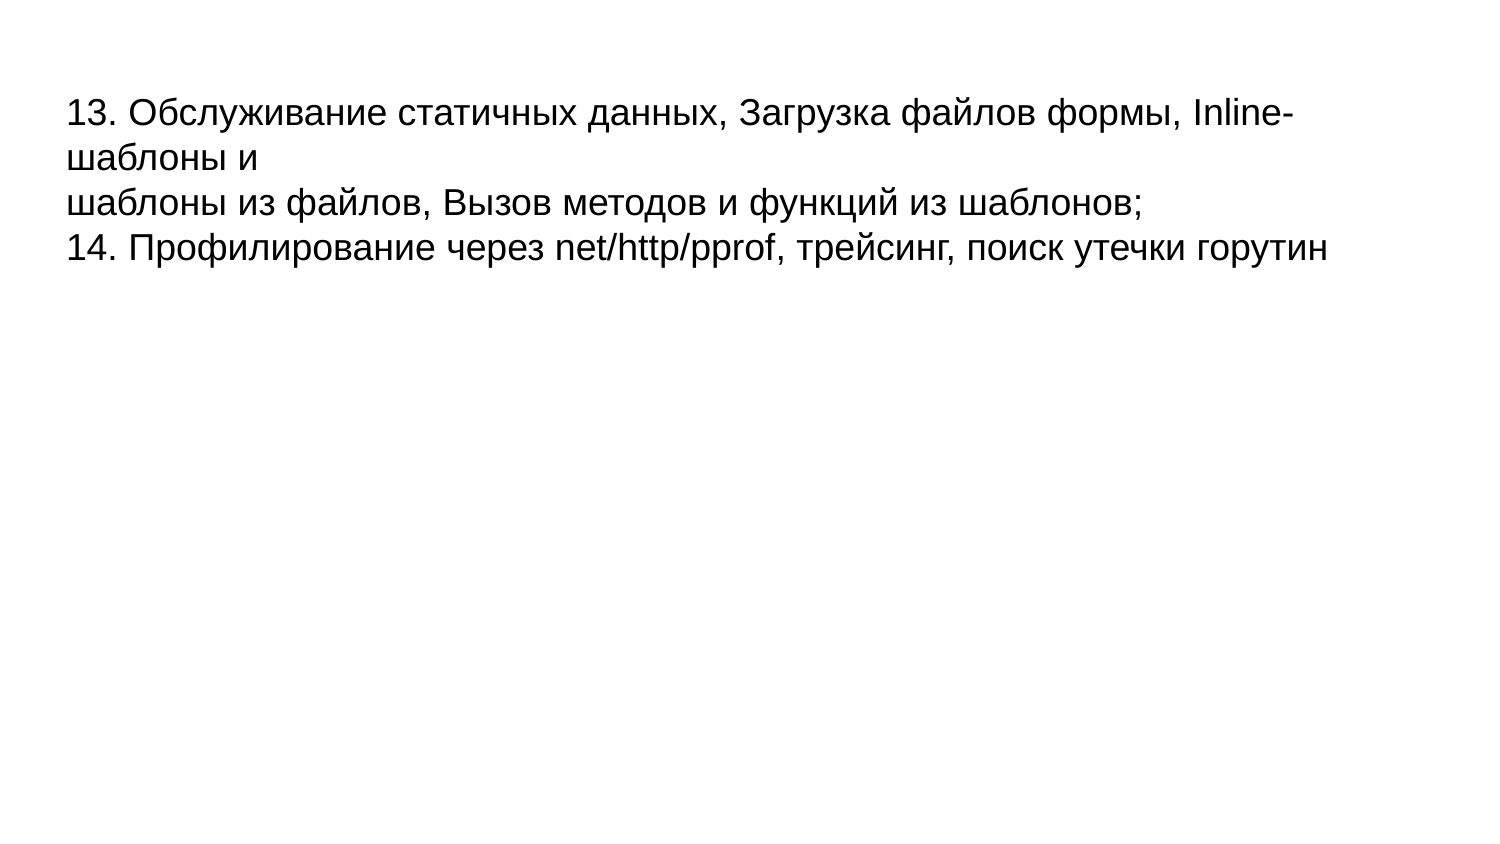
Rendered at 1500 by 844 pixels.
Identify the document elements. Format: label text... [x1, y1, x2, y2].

title 13. Обслуживание статичных данных, Загрузка файлов формы, Inline-шаблоны и шаблоны из файлов, Вызов методов и функций из шаблонов; 14. Профилирование через net/http/pprof, трейсинг, поиск утечки горутин [51, 72, 1449, 422]
